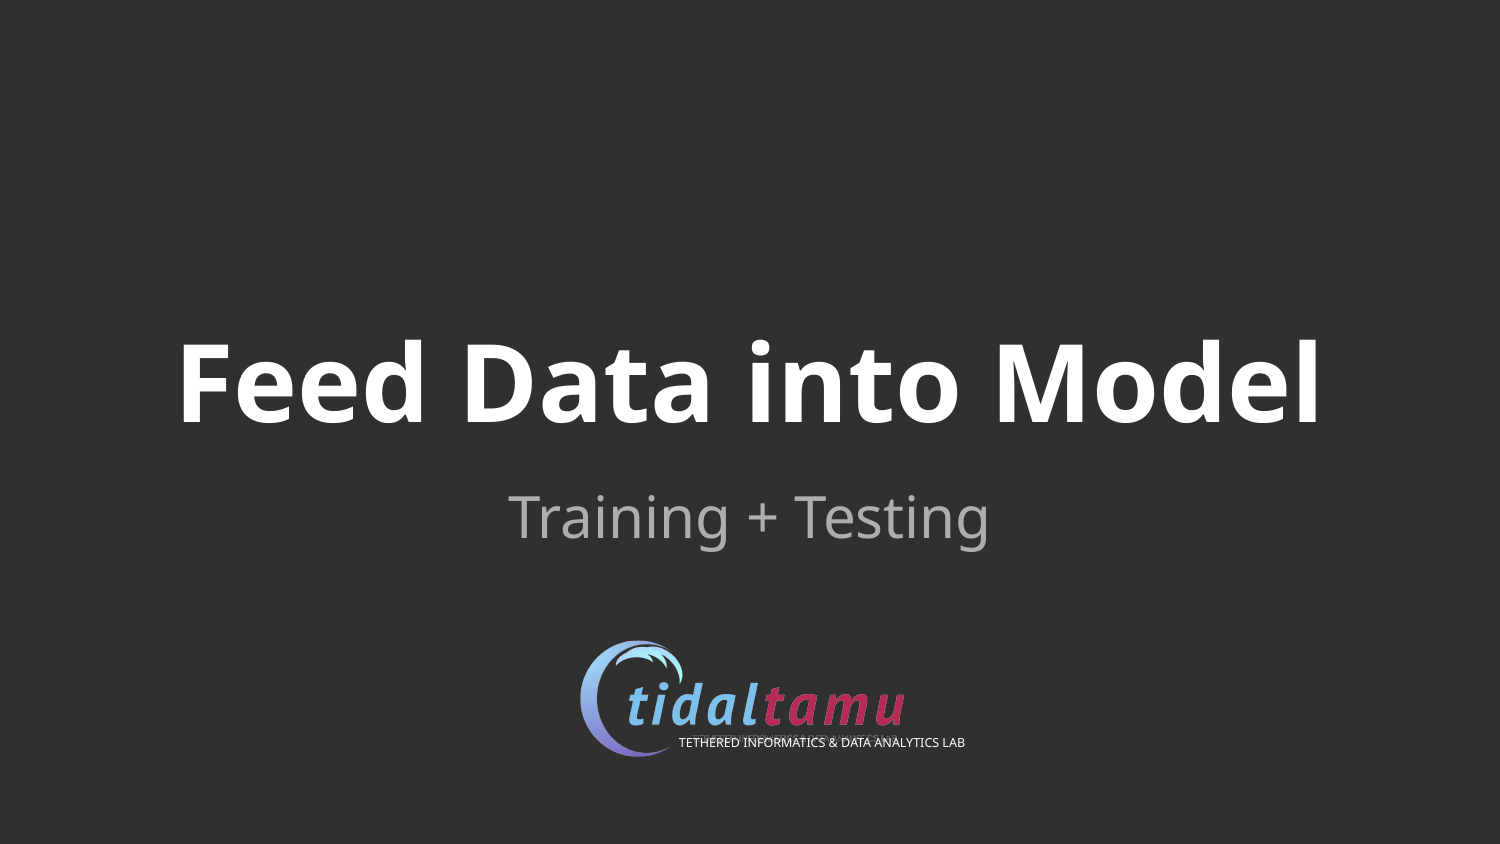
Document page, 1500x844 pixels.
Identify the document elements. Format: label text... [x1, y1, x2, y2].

title Feed Data into Model [51, 122, 1449, 459]
picture [556, 618, 938, 776]
subtitle Training + Testing [51, 464, 1449, 595]
